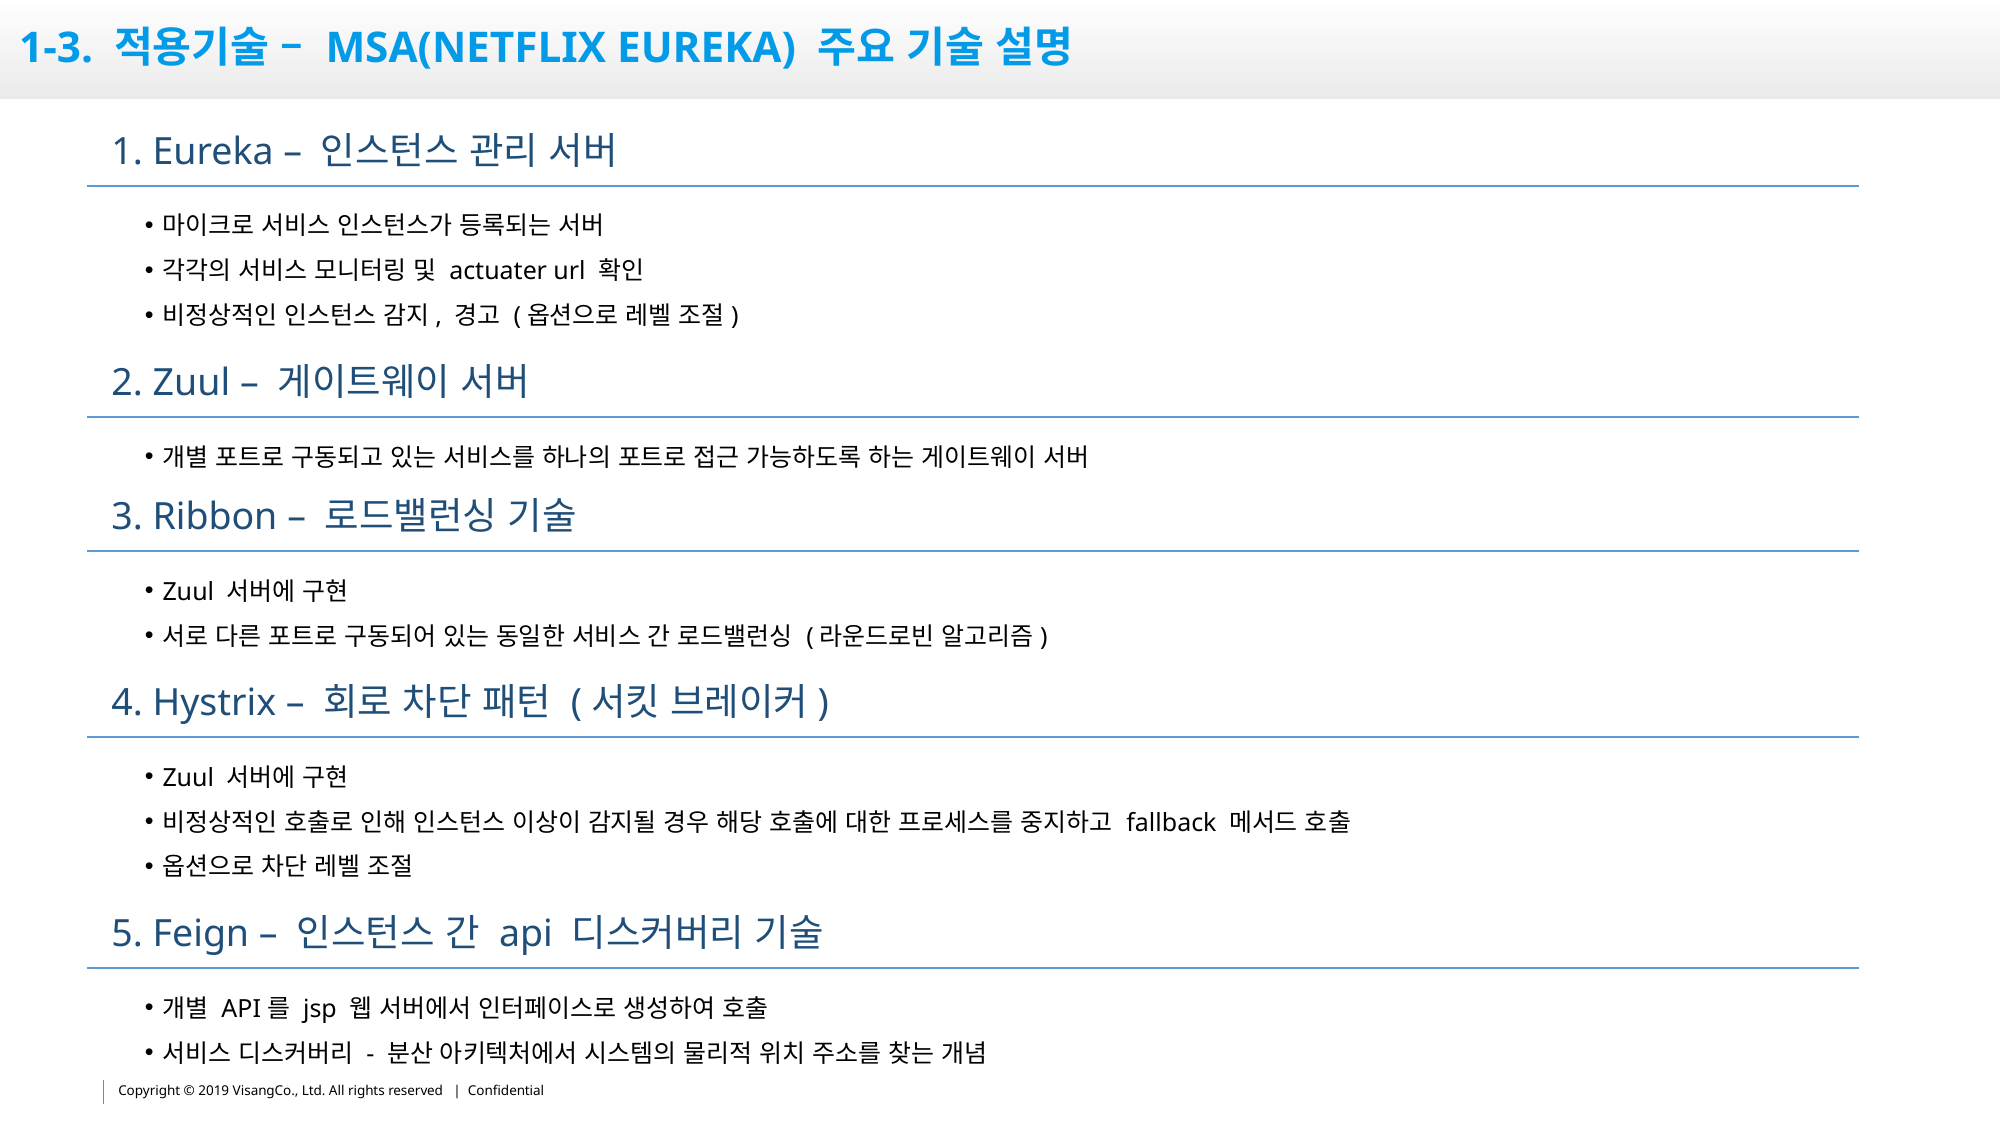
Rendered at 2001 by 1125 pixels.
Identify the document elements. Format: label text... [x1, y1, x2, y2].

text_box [86, 350, 1859, 474]
title 1-3. 적용기술 – Msa(Netflix eureka) 주요 기술 설명 [19, 10, 1708, 88]
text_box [86, 901, 1859, 1076]
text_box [86, 484, 1859, 660]
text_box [86, 670, 1859, 891]
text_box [86, 119, 1859, 340]
